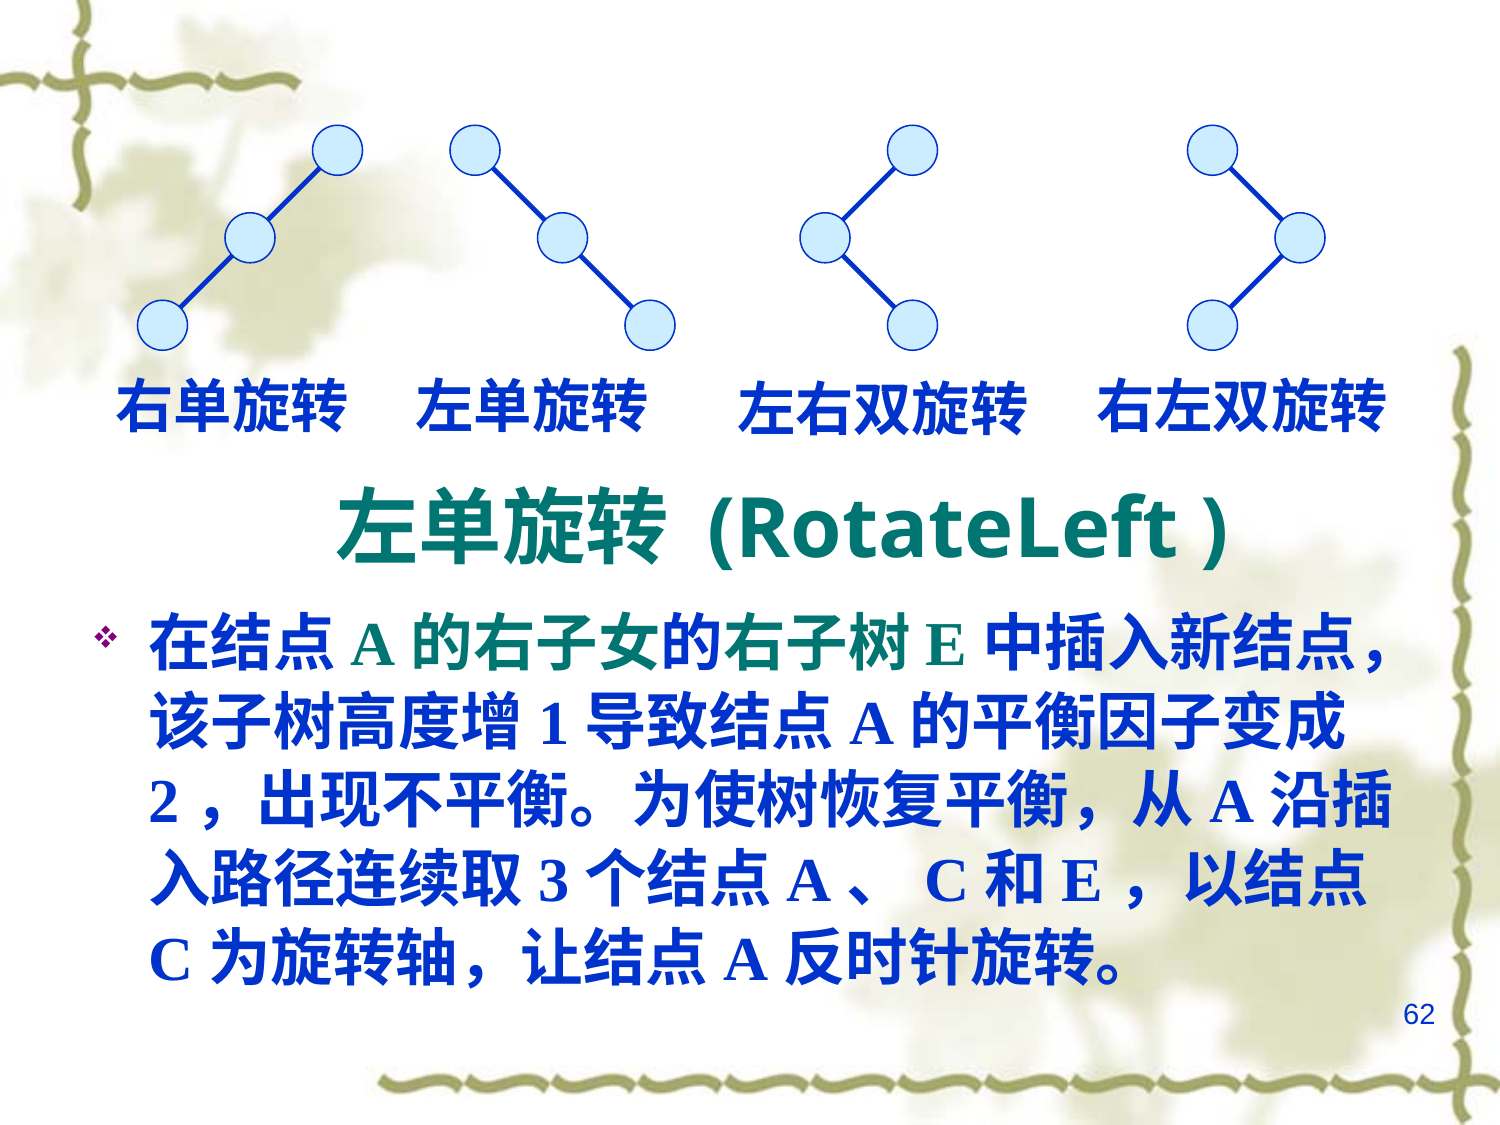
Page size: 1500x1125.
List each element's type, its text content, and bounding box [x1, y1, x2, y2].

list 在结点A的右子女的右子树E中插入新结点，该子树高度增1导致结点A的平衡因子变成2，出现不平衡。为使树恢复平衡，从A沿插入路径连续取3个结点A、C和E，以结点C为旋转轴，让结点A反时针旋转。 [76, 591, 1427, 1030]
slide_number 62 [1074, 987, 1451, 1066]
picture [0, 0, 1500, 1125]
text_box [99, 124, 1405, 451]
title 左单旋转 (RotateLeft ) [312, 473, 1252, 574]
